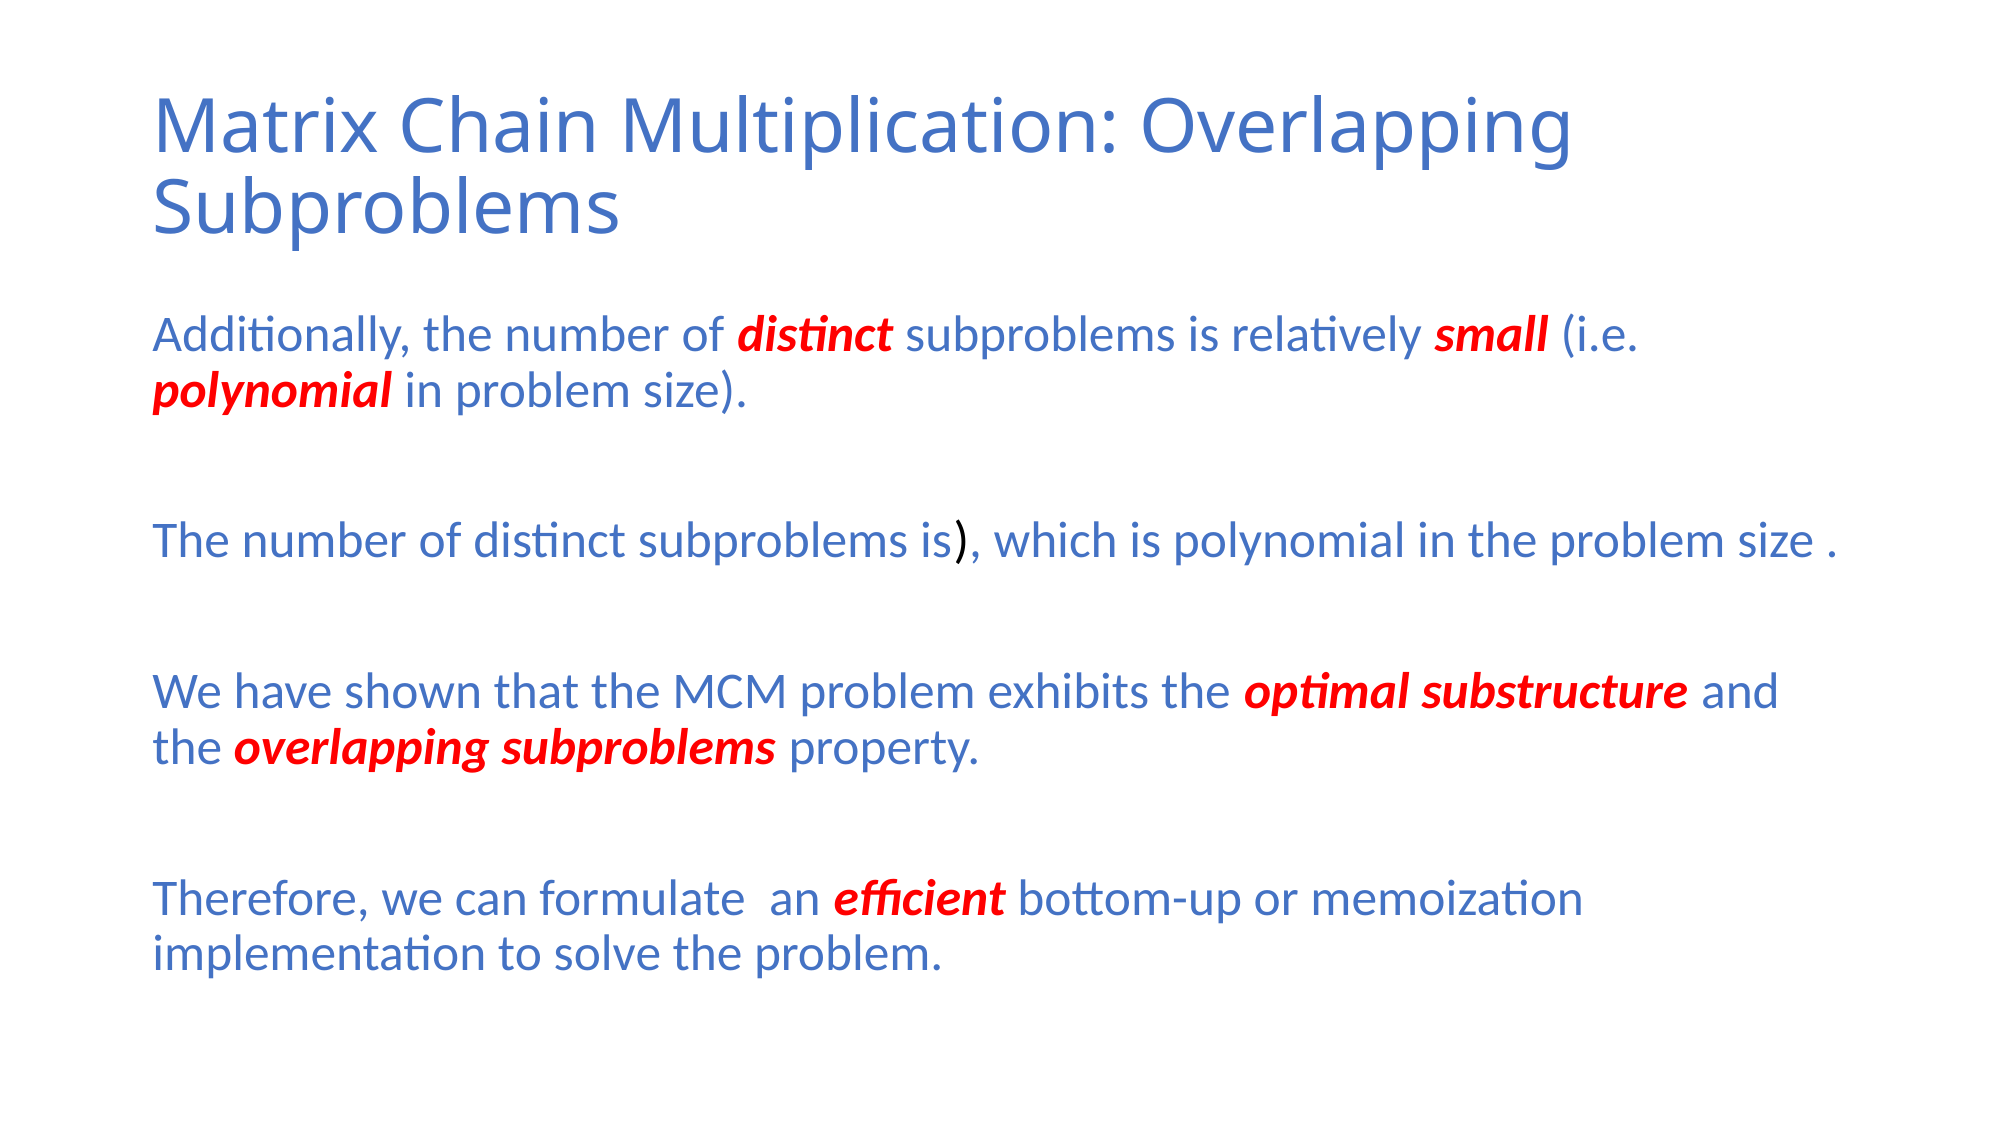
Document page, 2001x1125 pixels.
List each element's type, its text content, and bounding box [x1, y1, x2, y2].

title Matrix Chain Multiplication: Overlapping Subproblems [137, 59, 1863, 278]
